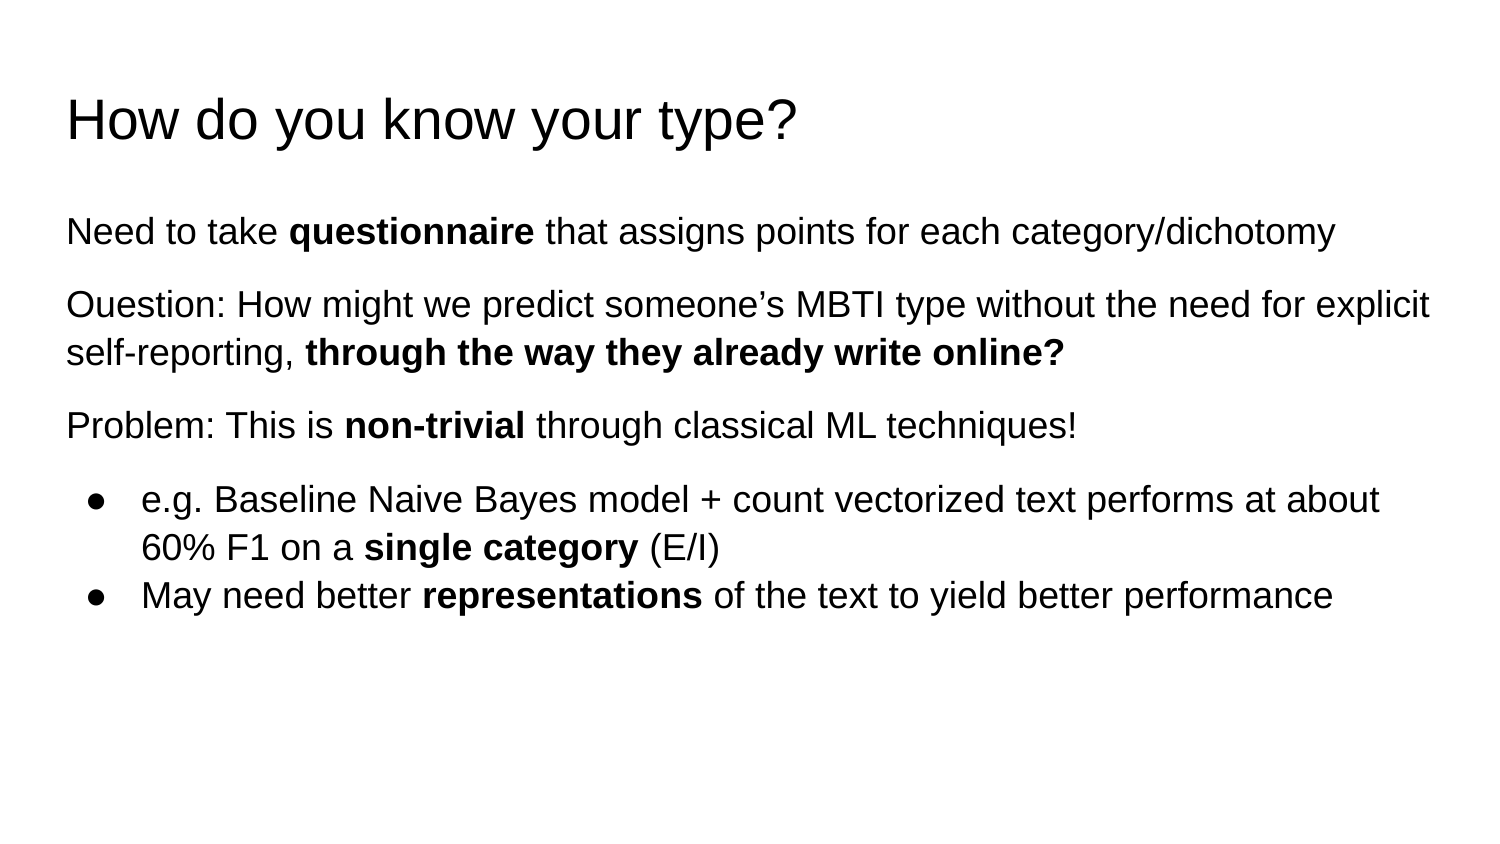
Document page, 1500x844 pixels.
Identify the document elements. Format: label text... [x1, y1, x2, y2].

title How do you know your type? [51, 72, 1449, 167]
list Need to take questionnaire that assigns points for each category/dichotomy Ouestion: How might we predict someone’s MBTI type without the need for explicit self-reporting, through the way they already write online? Problem: This is non-trivial through classical ML techniques! e.g. Baseline Naive Bayes model + count vectorized text performs at about 60% F1 on a single category (E/I) May need better representations of the text to yield better performance [51, 189, 1449, 750]
